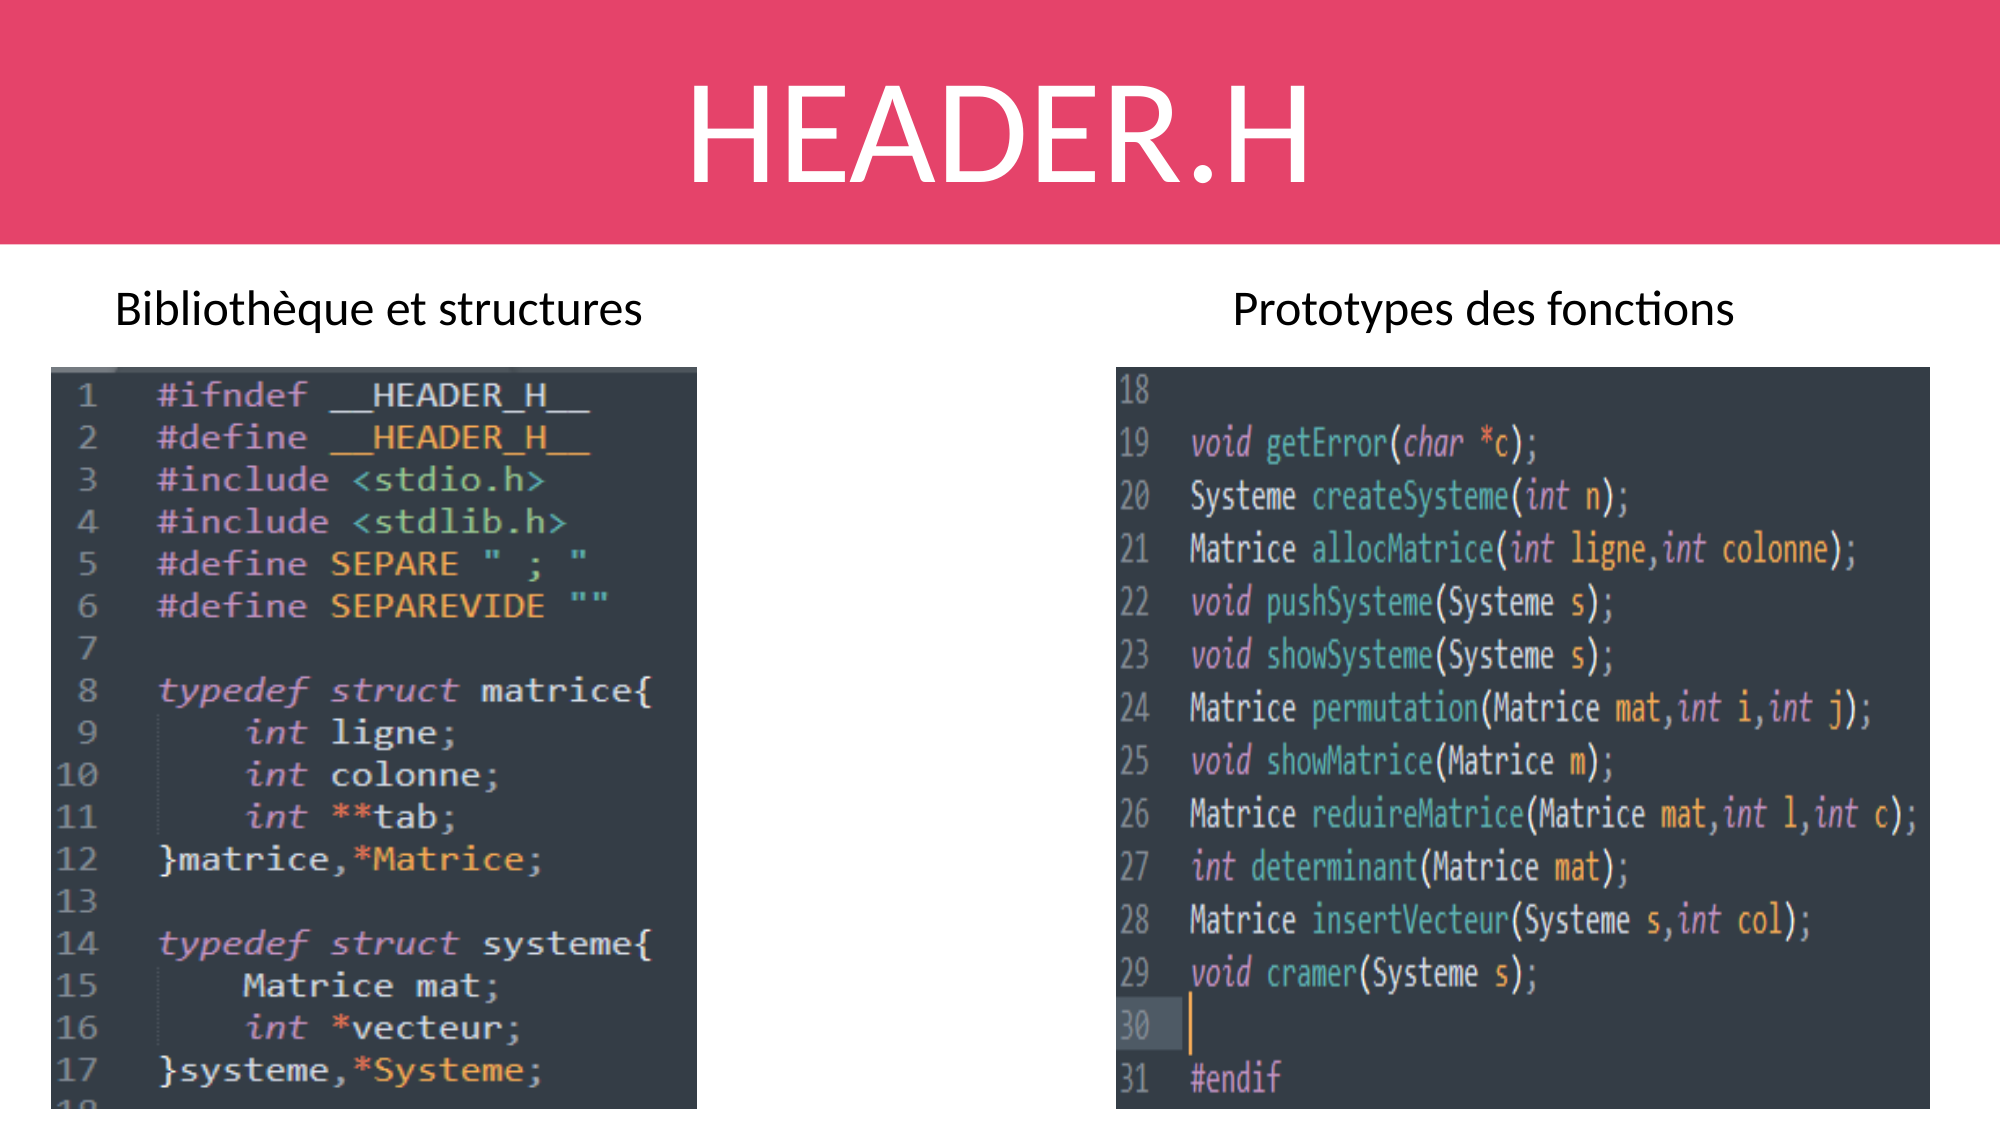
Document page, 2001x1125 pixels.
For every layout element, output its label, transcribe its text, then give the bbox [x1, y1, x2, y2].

picture [1116, 367, 1930, 1109]
text_box HEADER.H [0, 0, 2000, 245]
picture [51, 367, 697, 1109]
text_box Bibliothèque et structures [61, 267, 697, 343]
text_box Prototypes des fonctions [1166, 267, 1802, 343]
